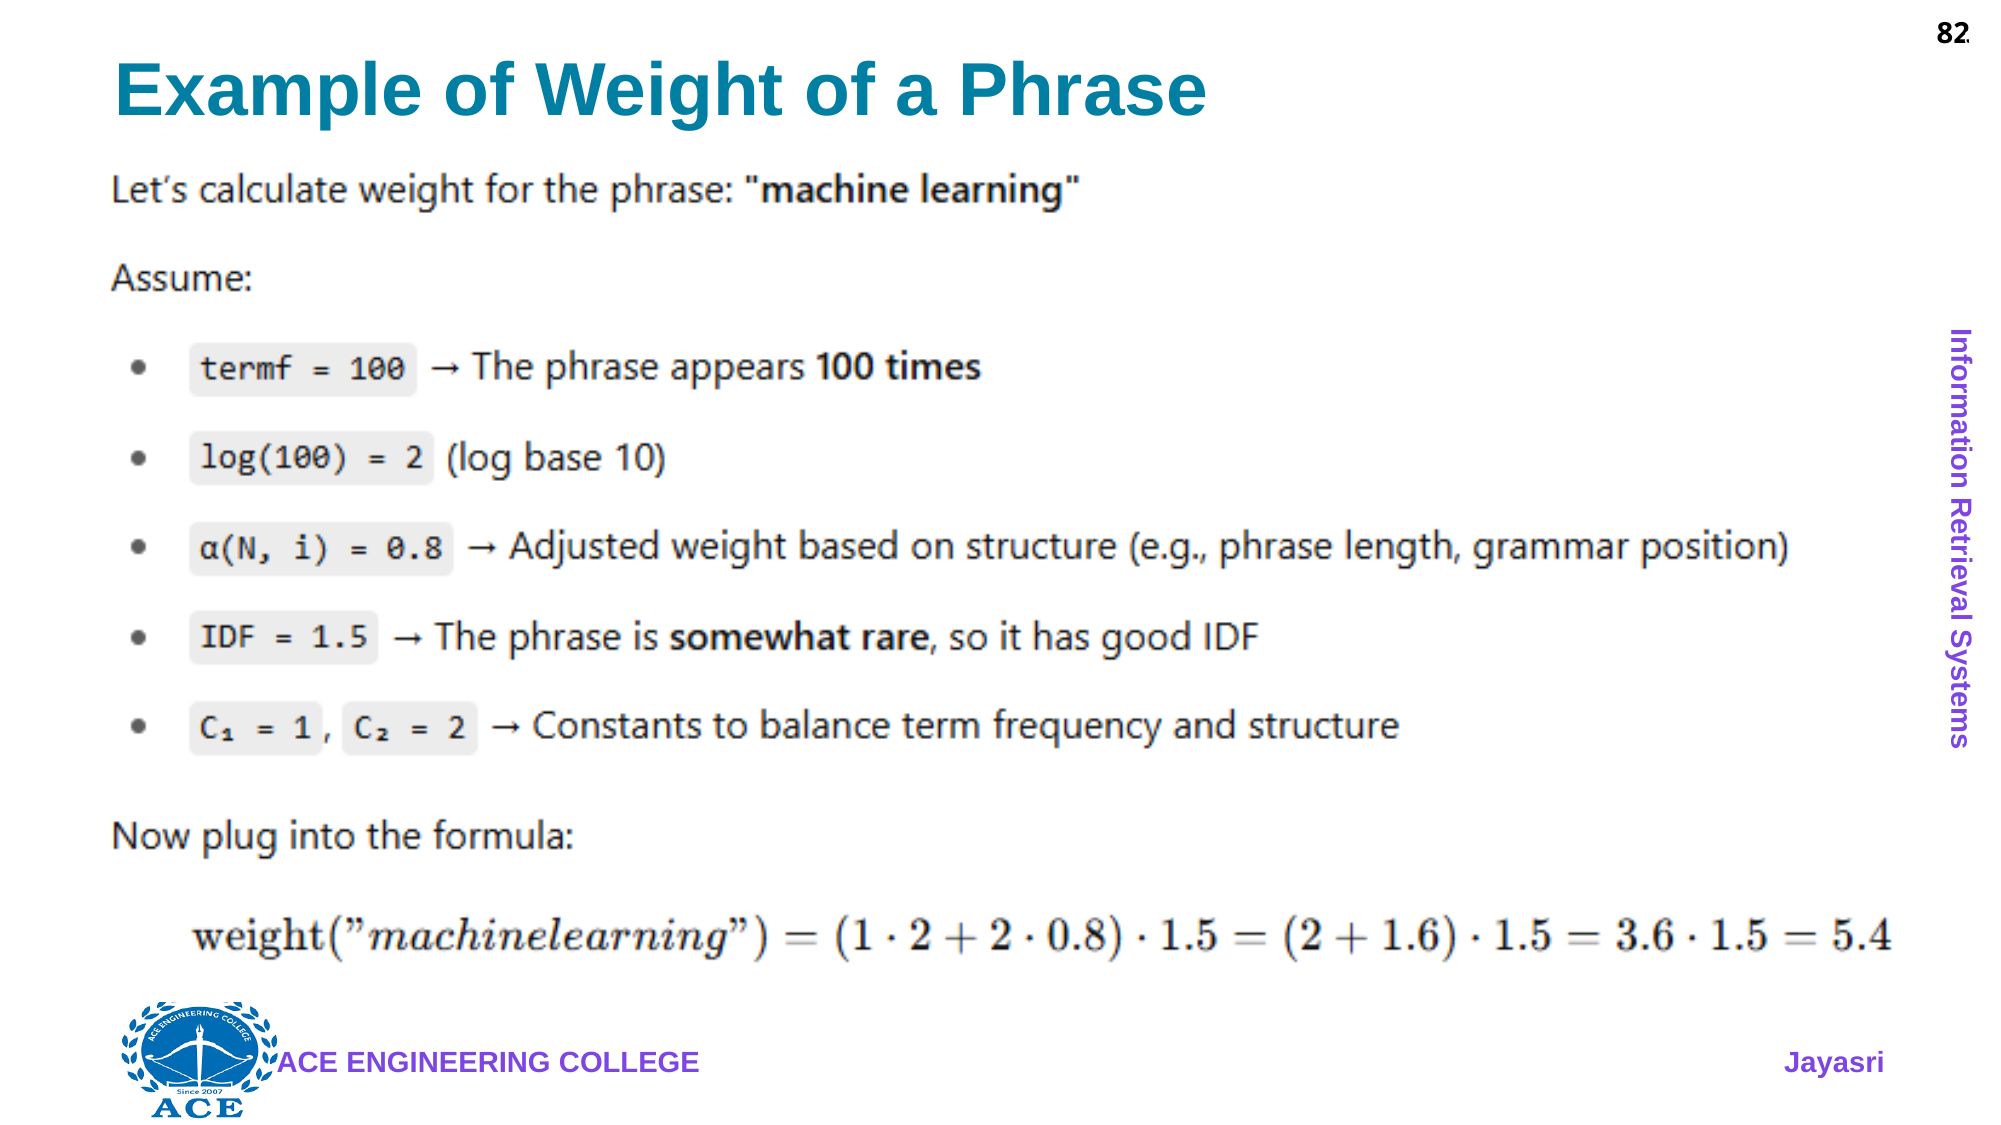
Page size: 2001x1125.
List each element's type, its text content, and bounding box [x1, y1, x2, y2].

title Example of Weight of a Phrase [99, 35, 1900, 146]
slide_number 82 [1879, 18, 2000, 49]
picture [101, 154, 1911, 1125]
